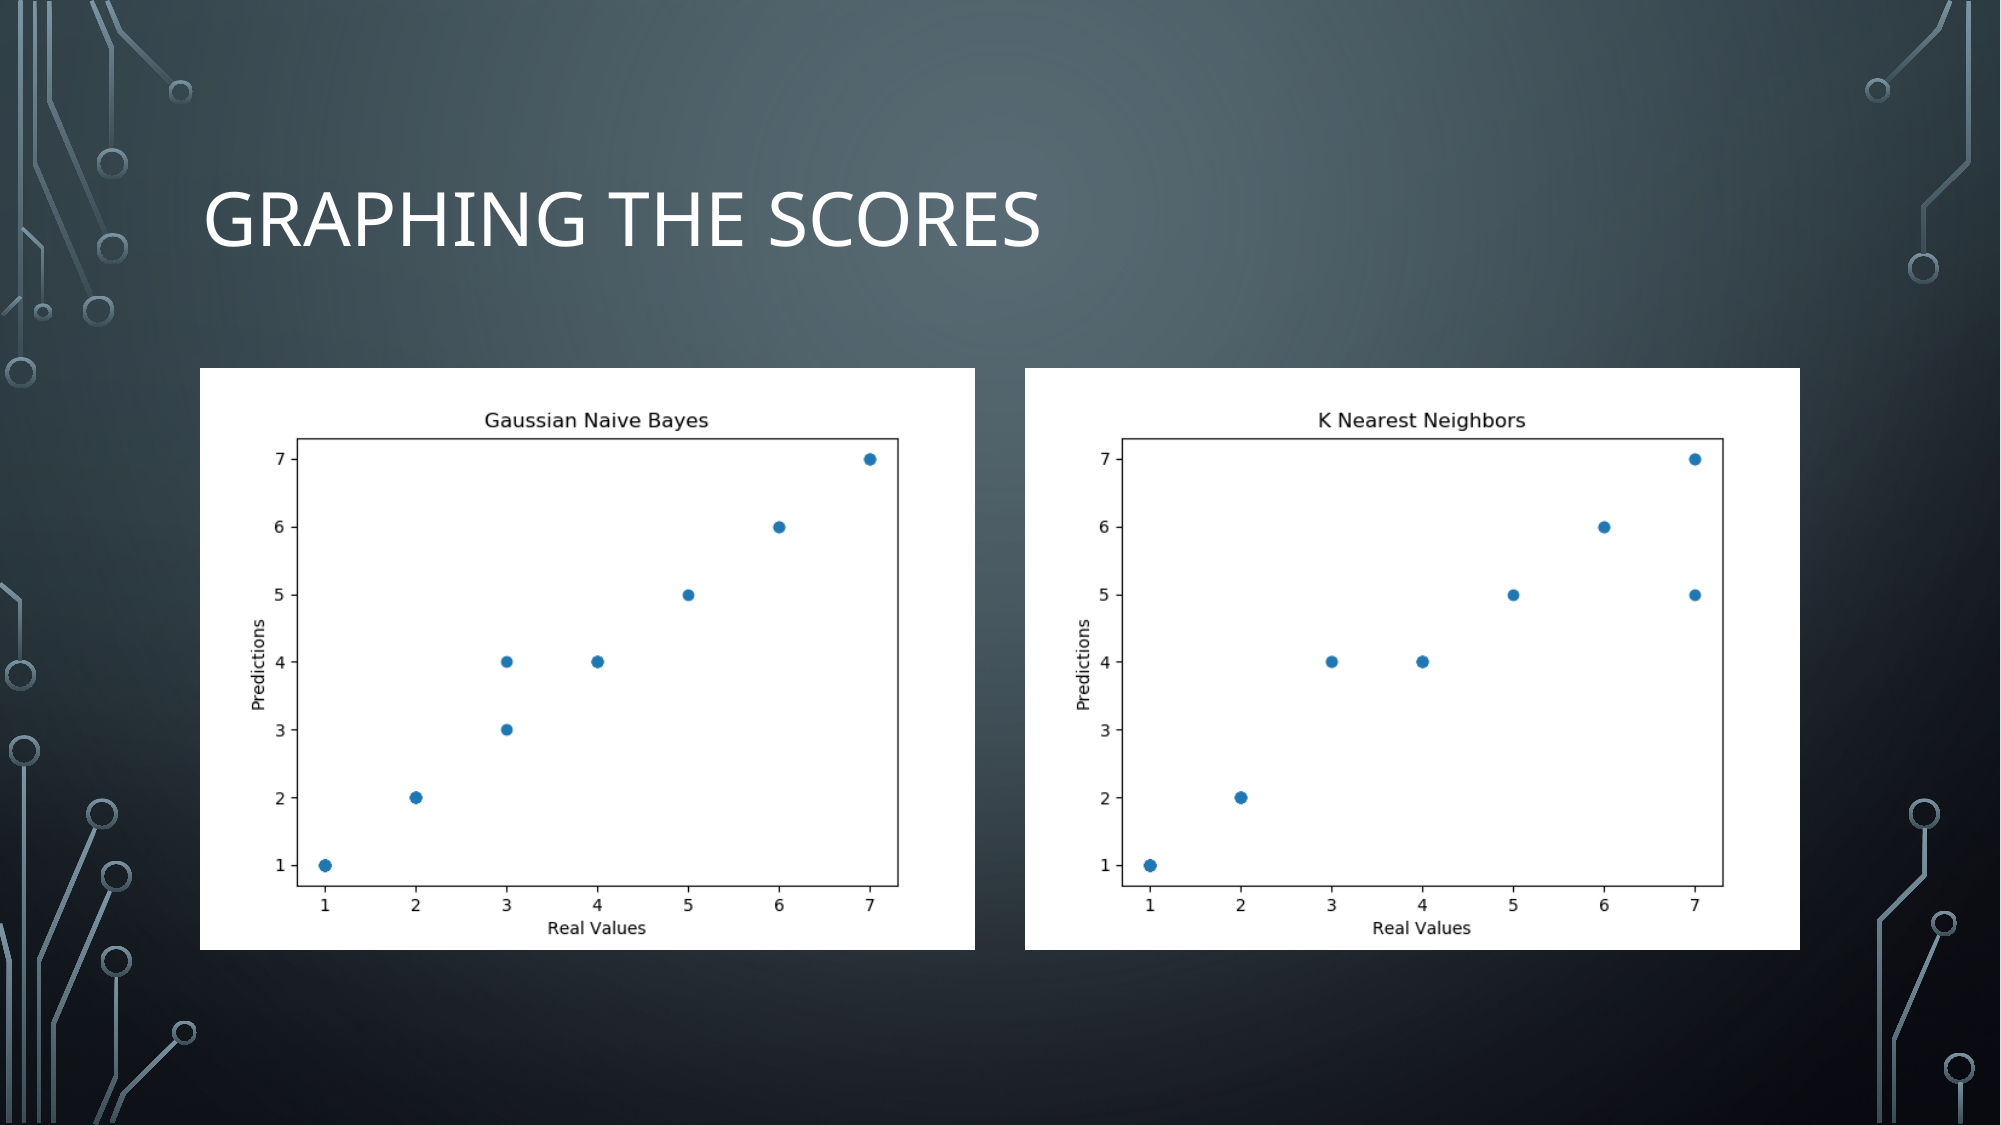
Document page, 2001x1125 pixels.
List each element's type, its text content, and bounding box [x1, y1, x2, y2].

title Graphing the scores [187, 101, 1813, 344]
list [199, 368, 975, 951]
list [1024, 368, 1800, 951]
